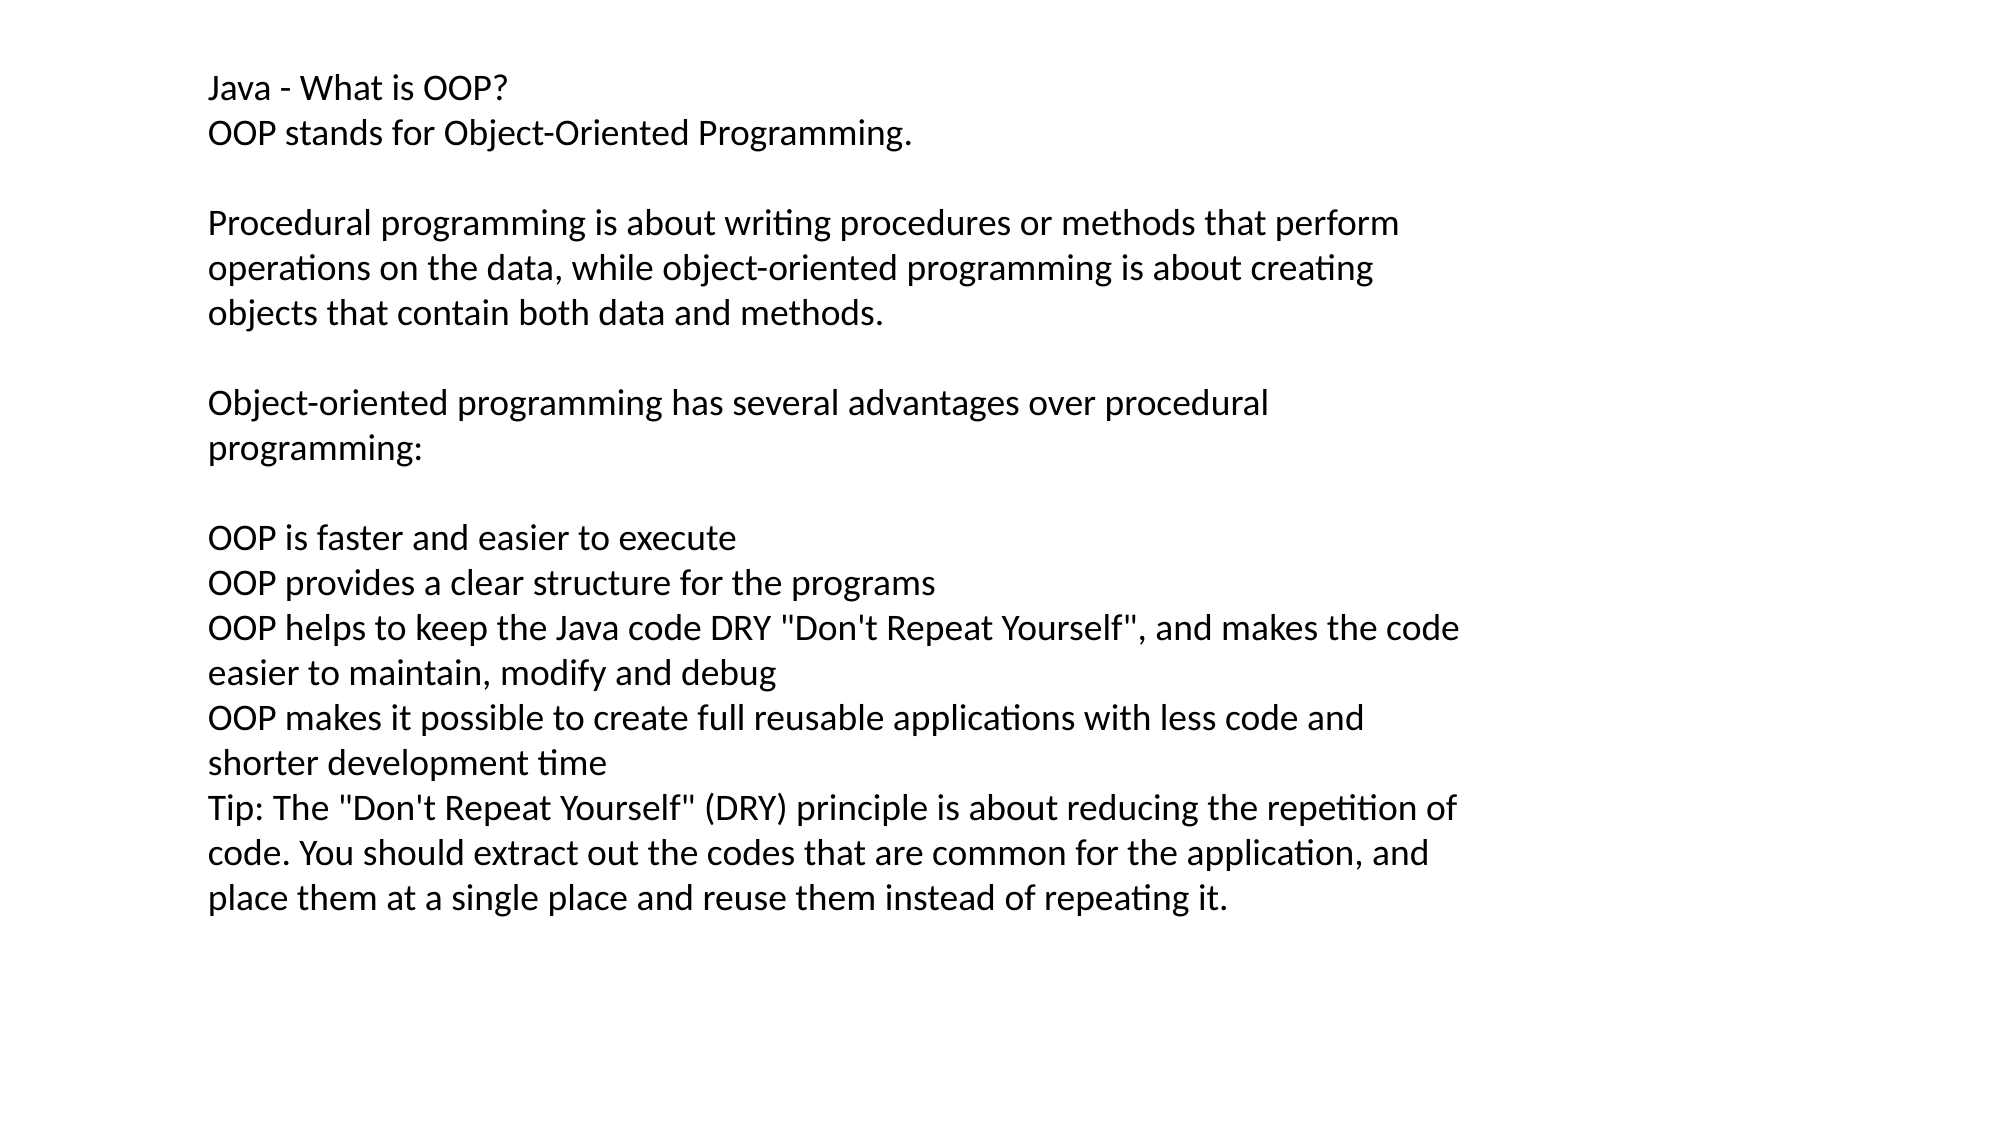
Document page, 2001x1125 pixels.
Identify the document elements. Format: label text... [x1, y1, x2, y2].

text_box Java - What is OOP? OOP stands for Object-Oriented Programming. Procedural programming is about writing procedures or methods that perform operations on the data, while object-oriented programming is about creating objects that contain both data and methods. Object-oriented programming has several advantages over procedural programming: OOP is faster and easier to execute OOP provides a clear structure for the programs OOP helps to keep the Java code DRY "Don't Repeat Yourself", and makes the code easier to maintain, modify and debug OOP makes it possible to create full reusable applications with less code and shorter development time Tip: The "Don't Repeat Yourself" (DRY) principle is about reducing the repetition of code. You should extract out the codes that are common for the application, and place them at a single place and reuse them instead of repeating it. [193, 55, 1500, 971]
